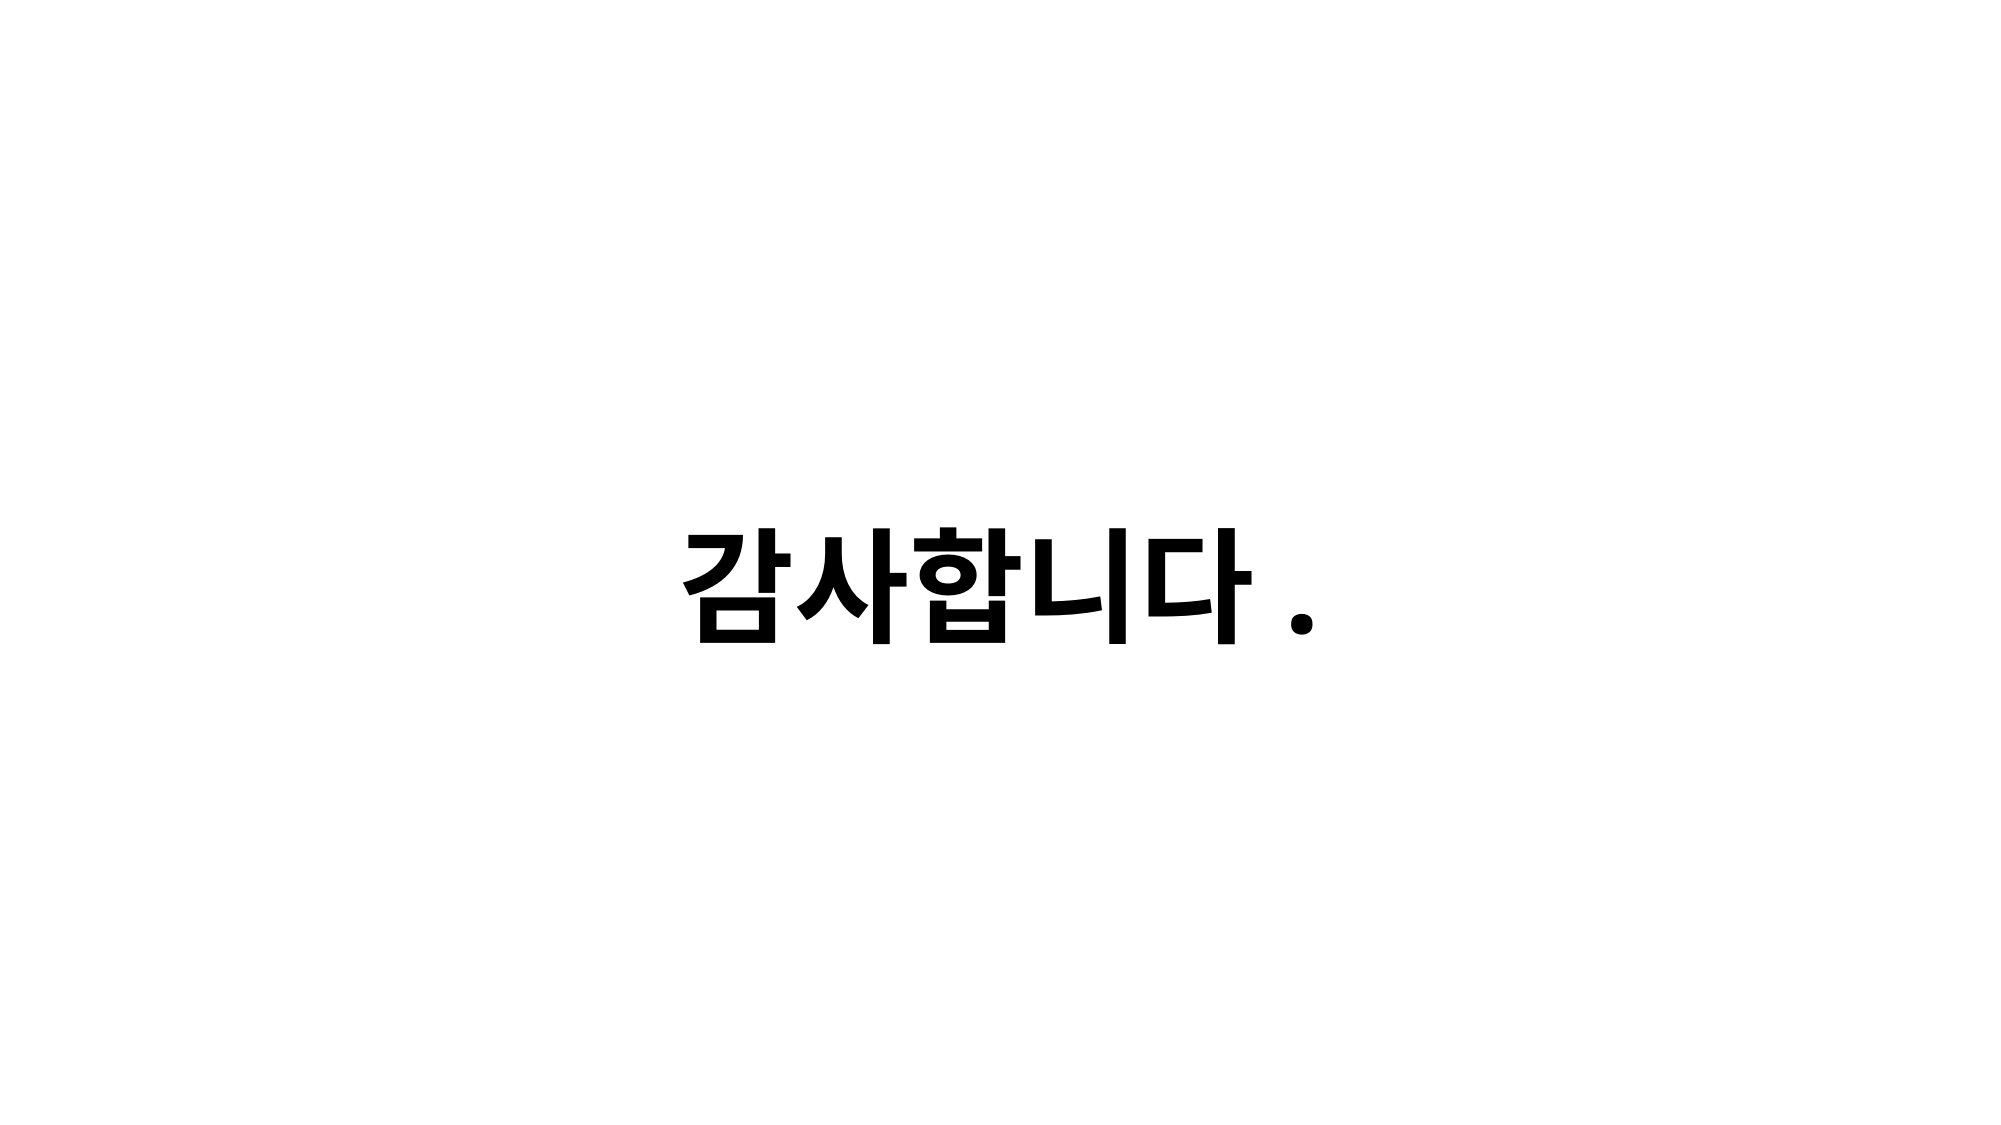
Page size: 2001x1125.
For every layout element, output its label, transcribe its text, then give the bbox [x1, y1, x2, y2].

title 감사합니다. [249, 184, 1750, 668]
